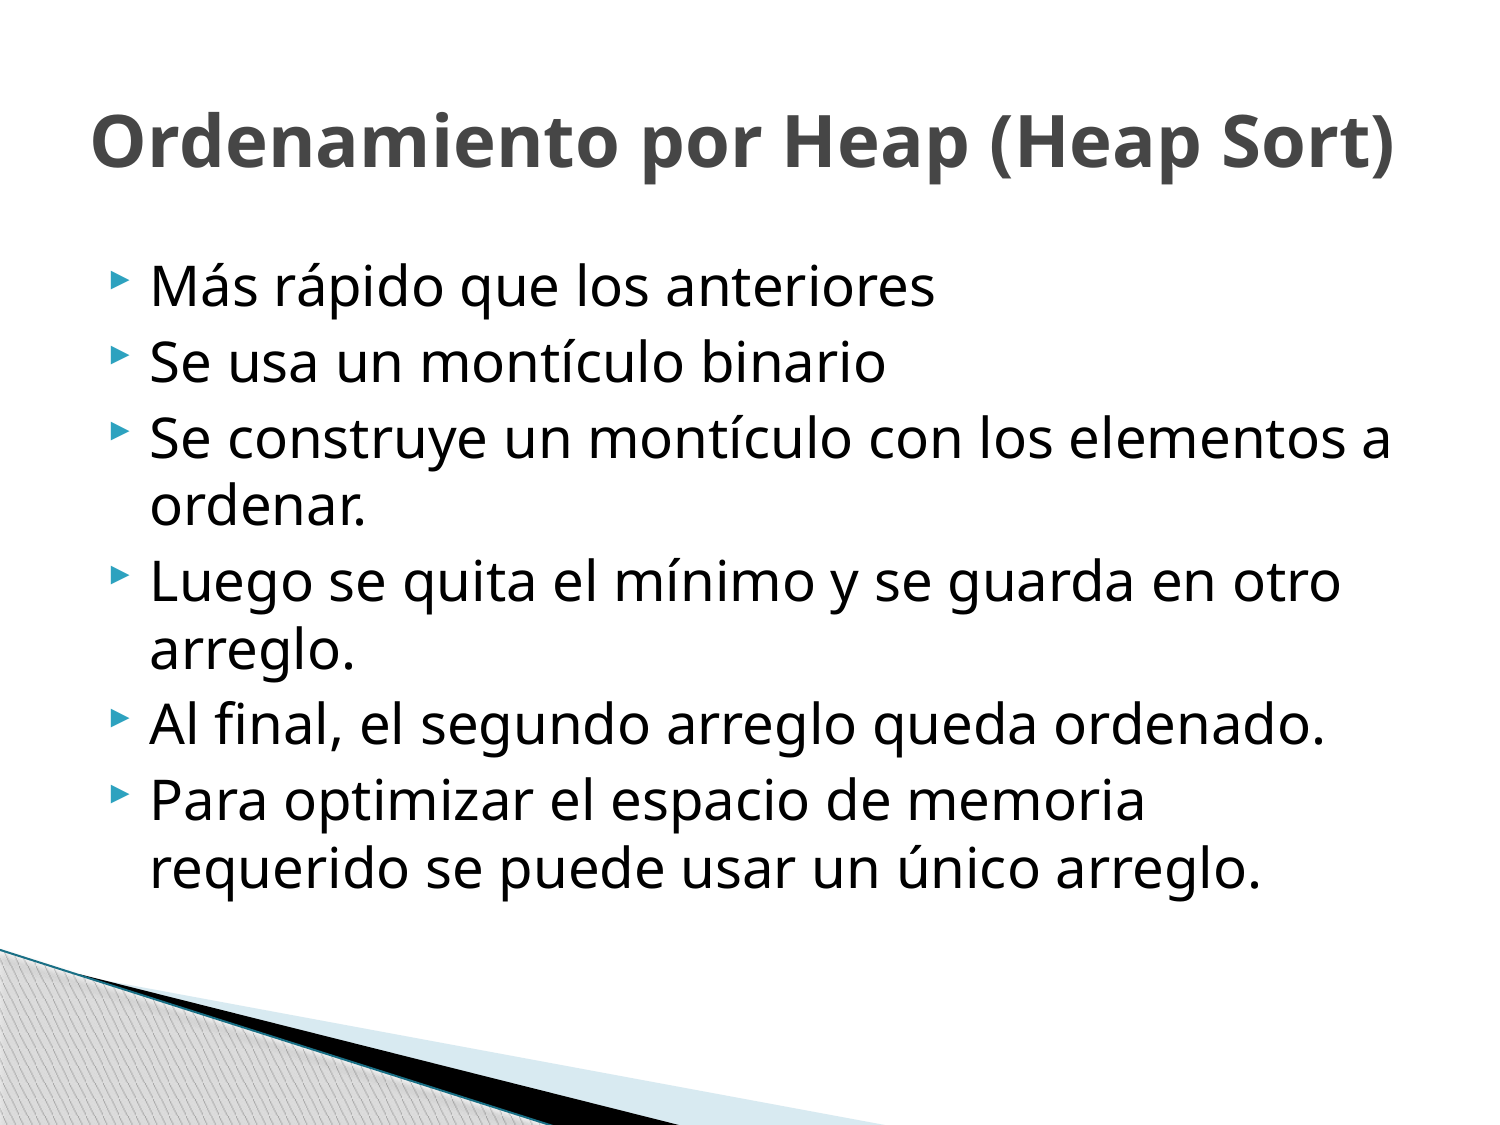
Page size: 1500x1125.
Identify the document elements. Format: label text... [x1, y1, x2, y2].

list Más rápido que los anteriores Se usa un montículo binario Se construye un montículo con los elementos a ordenar. Luego se quita el mínimo y se guarda en otro arreglo. Al final, el segundo arreglo queda ordenado. Para optimizar el espacio de memoria requerido se puede usar un único arreglo. [75, 243, 1425, 986]
title Ordenamiento por Heap (Heap Sort) [75, 45, 1425, 233]
